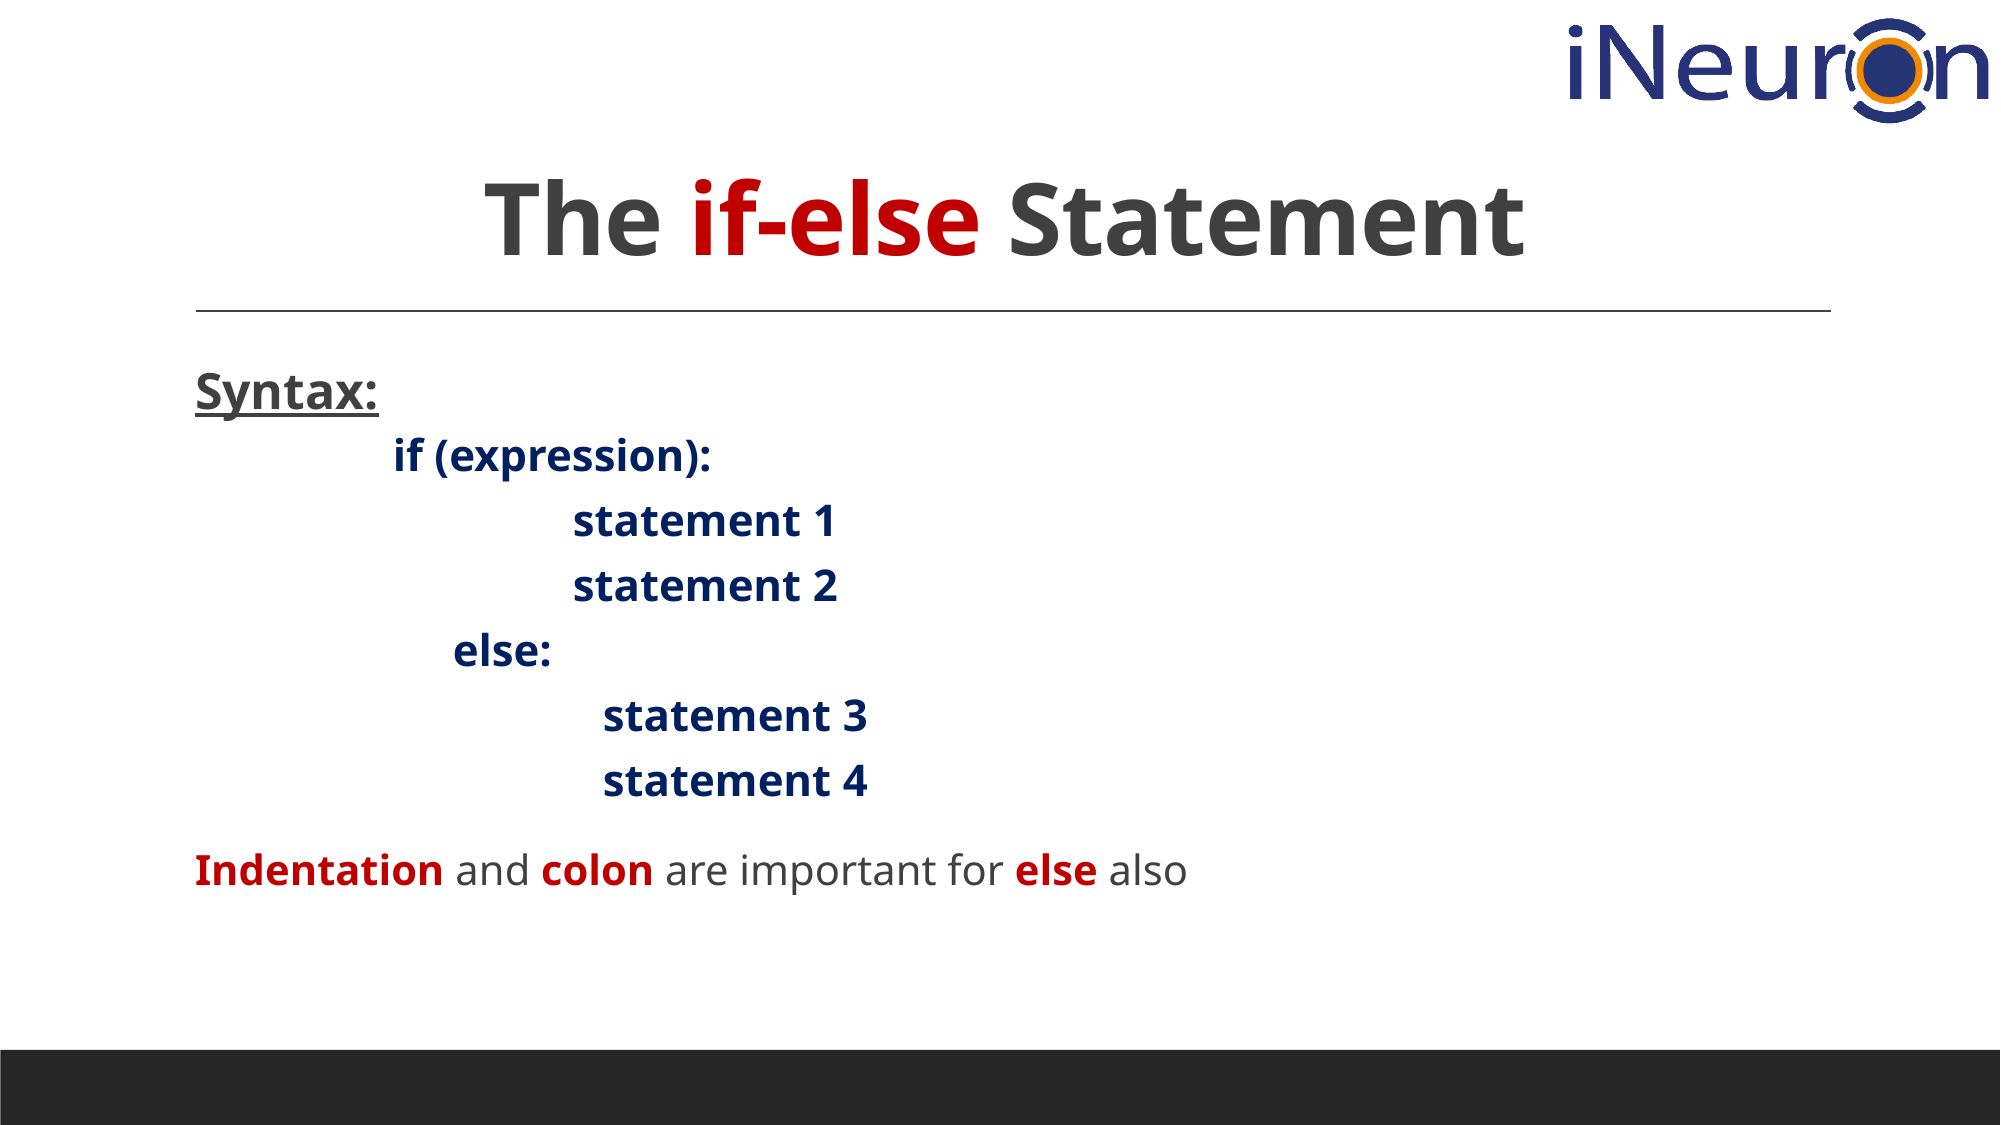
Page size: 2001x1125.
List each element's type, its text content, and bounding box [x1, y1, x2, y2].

title The if-else Statement [180, 47, 1830, 285]
picture [1560, 7, 1997, 127]
list Syntax: if (expression): statement 1 statement 2 else: statement 3 statement 4 Indentation and colon are important for else also [180, 345, 1830, 963]
